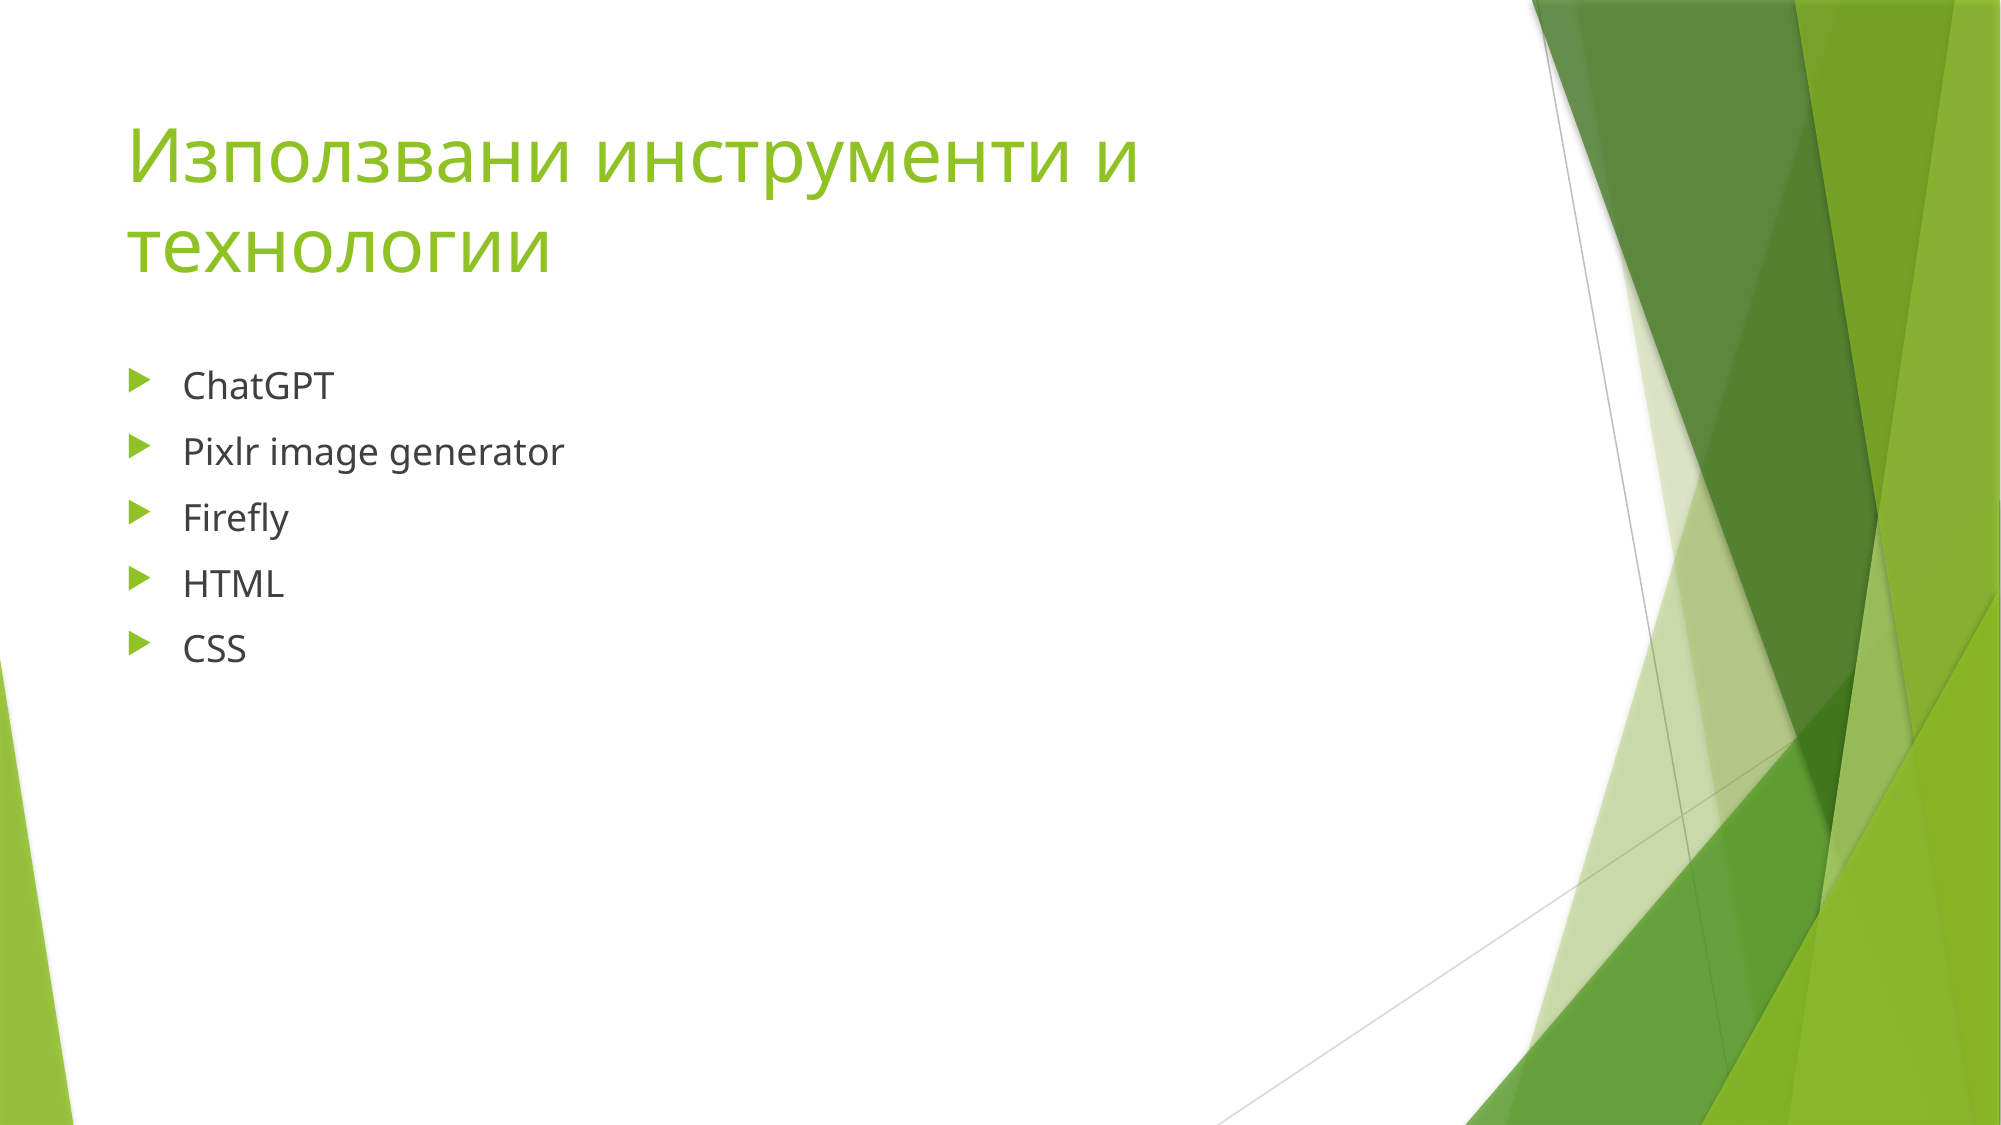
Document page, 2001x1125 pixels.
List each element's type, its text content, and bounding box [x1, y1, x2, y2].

title Използвани инструменти и технологии [111, 99, 1522, 317]
list ChatGPT Pixlr image generator Firefly HTML CSS [111, 354, 1522, 992]
